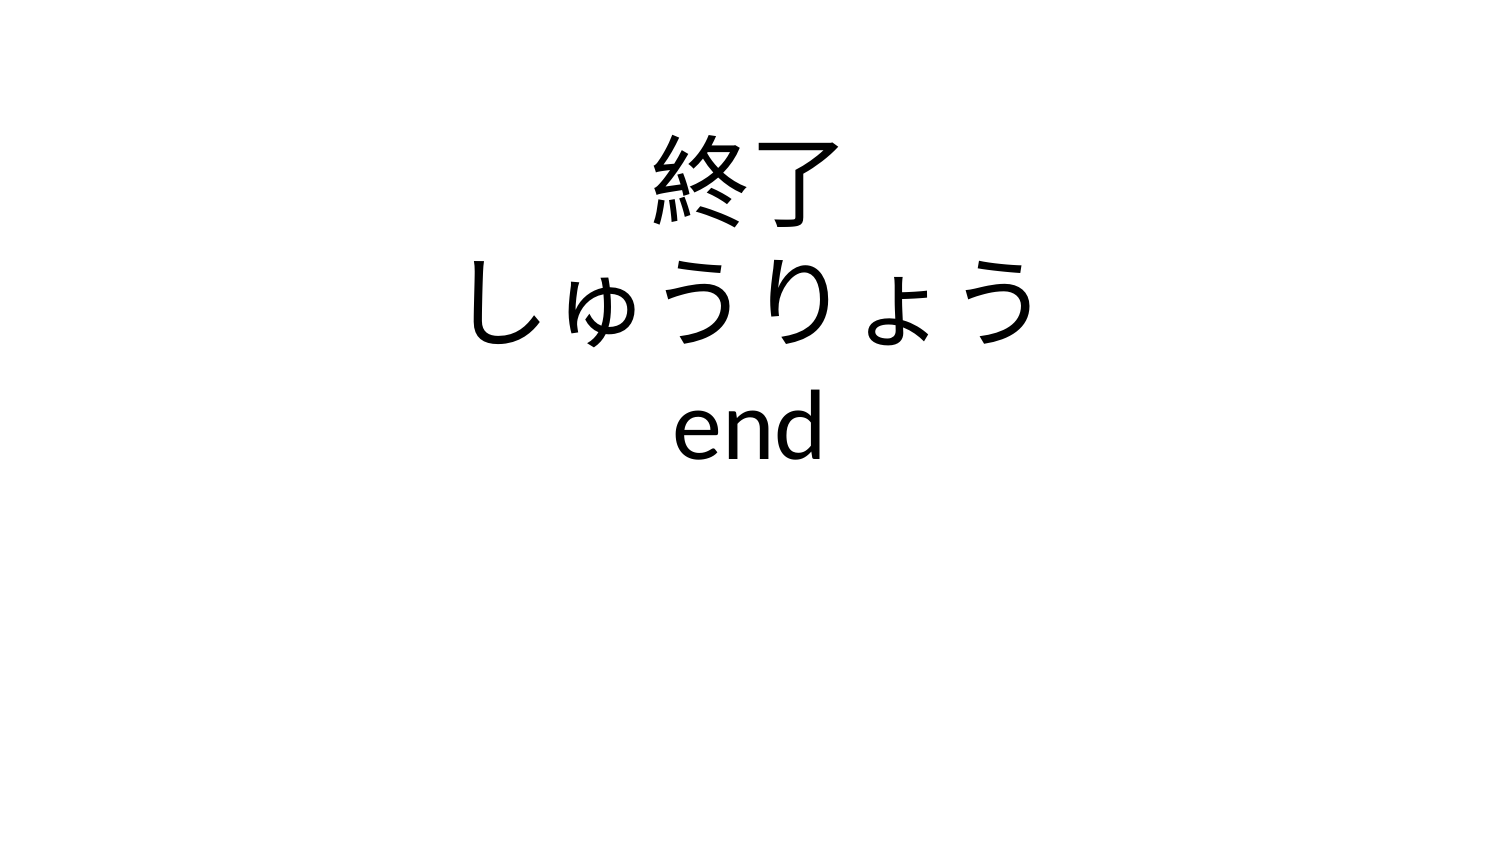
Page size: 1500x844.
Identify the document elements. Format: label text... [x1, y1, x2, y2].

text_box 終了 しゅうりょう end [0, 149, 1500, 450]
